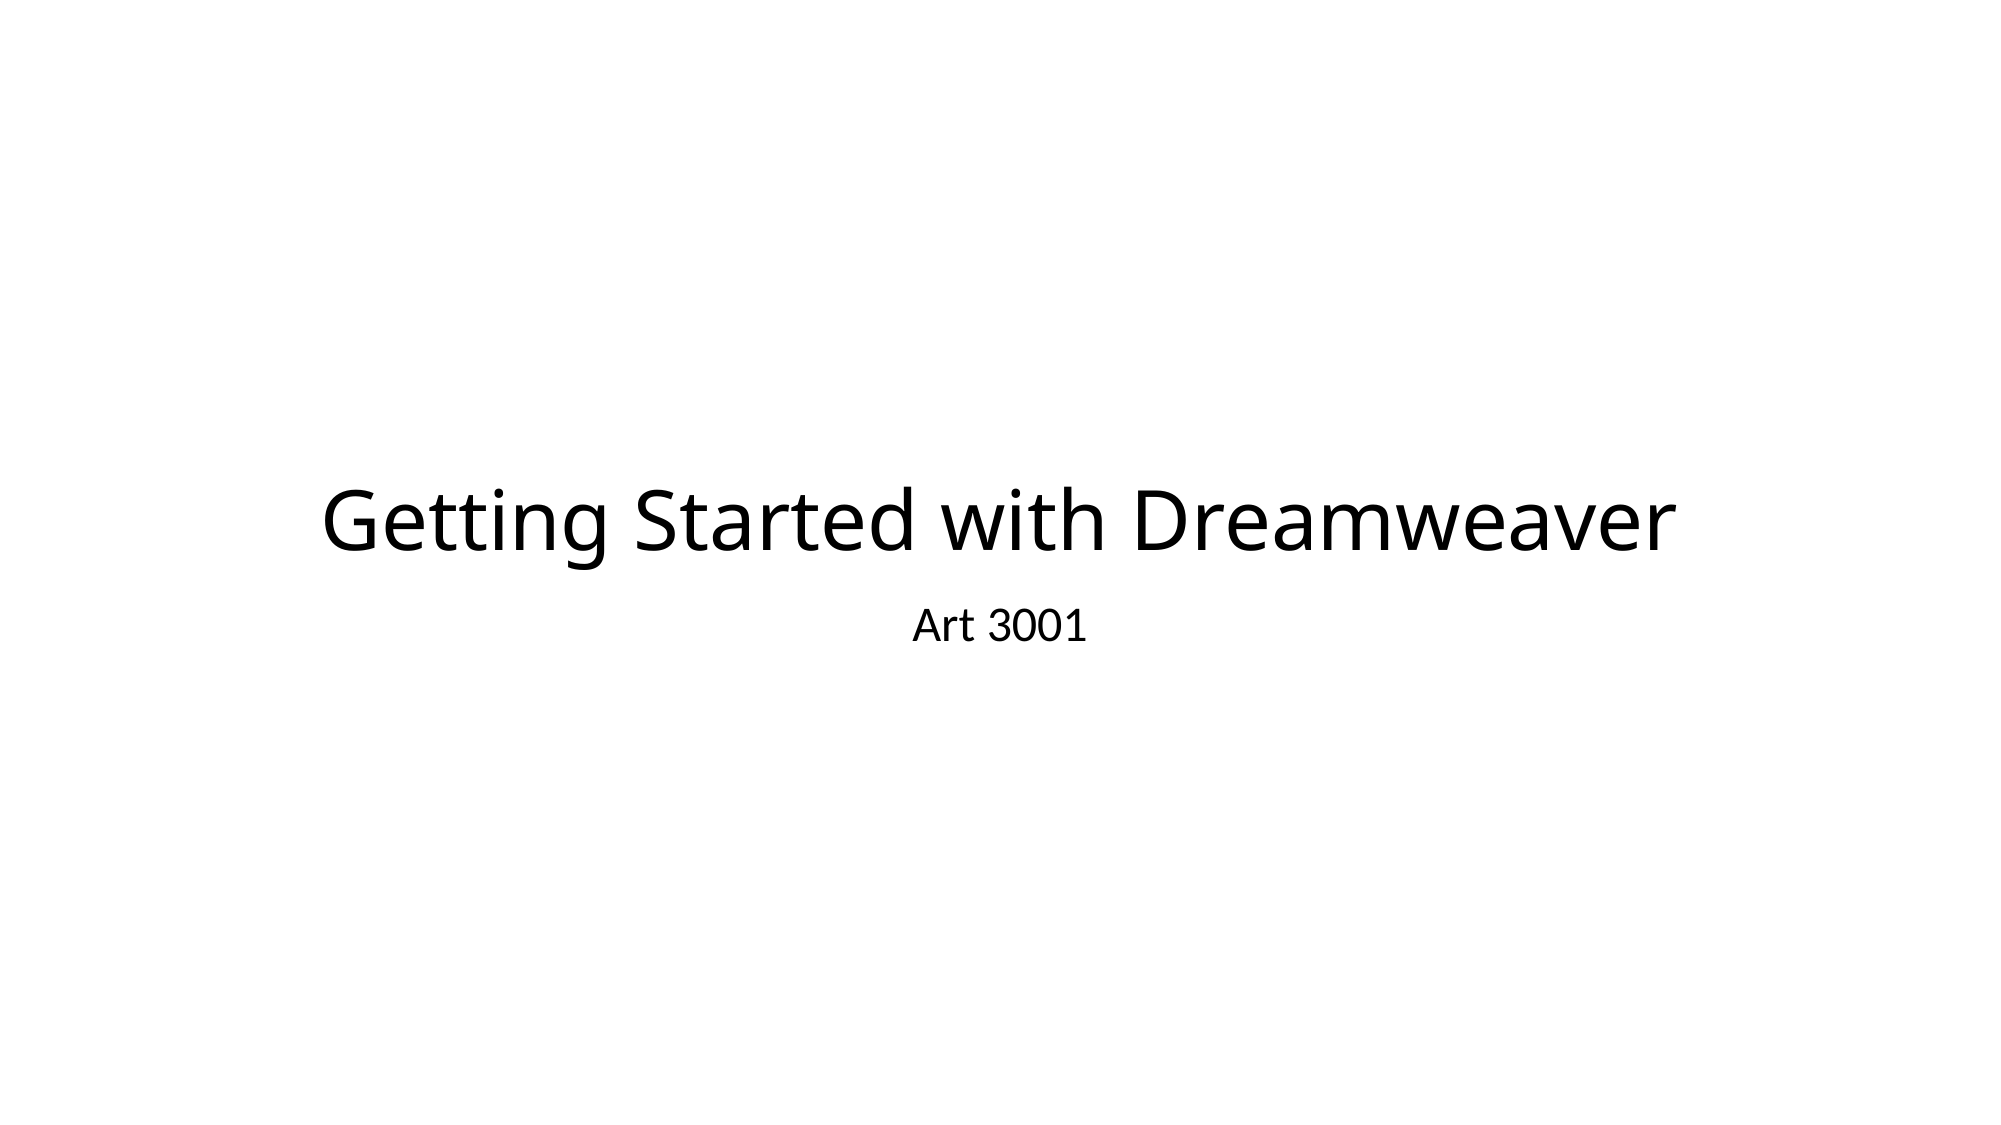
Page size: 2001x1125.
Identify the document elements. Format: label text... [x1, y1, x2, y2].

subtitle Art 3001 [249, 590, 1750, 863]
title Getting Started with Dreamweaver [249, 184, 1750, 576]
